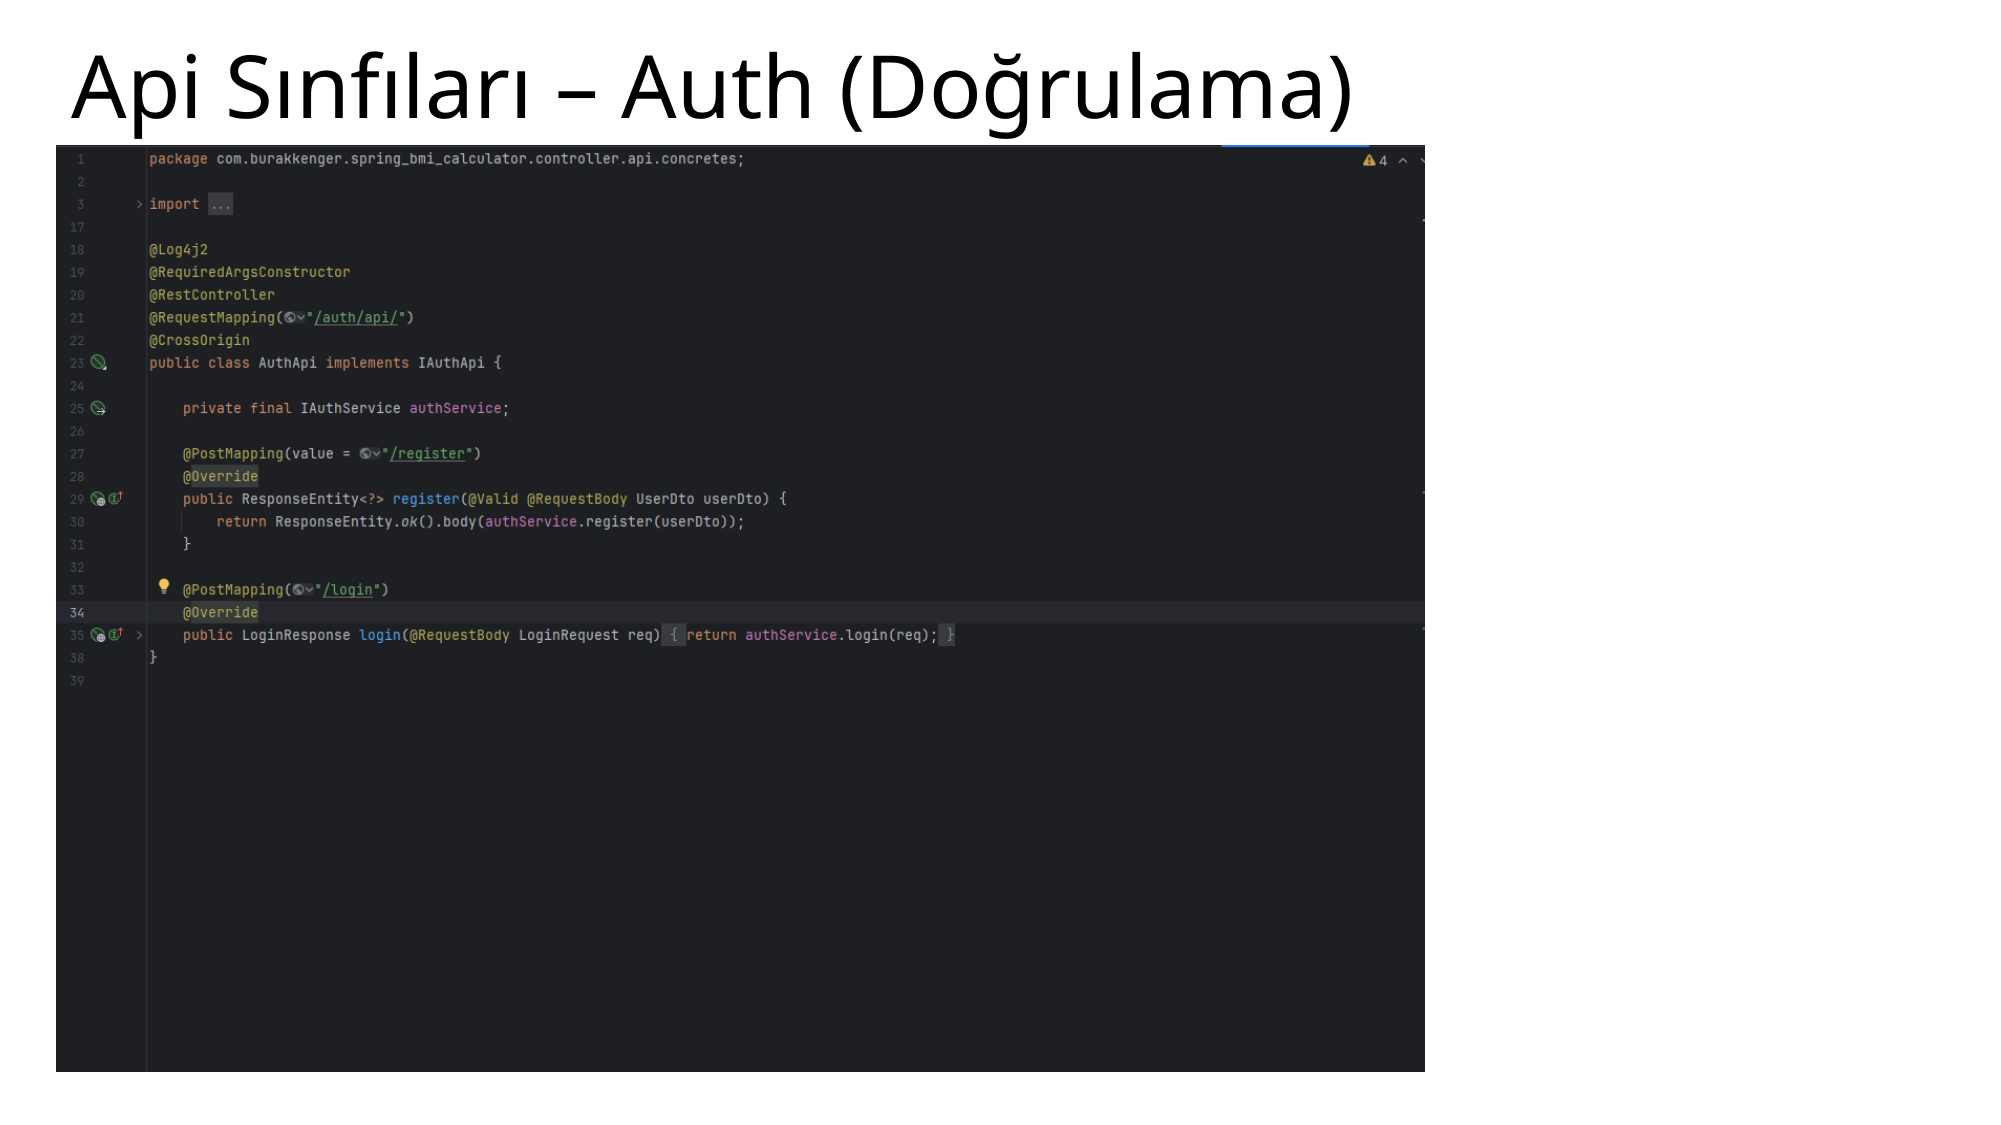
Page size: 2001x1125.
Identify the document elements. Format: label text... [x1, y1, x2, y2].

picture [56, 145, 1425, 1072]
title Api Sınfıları – Auth (Doğrulama) [56, 35, 1746, 146]
